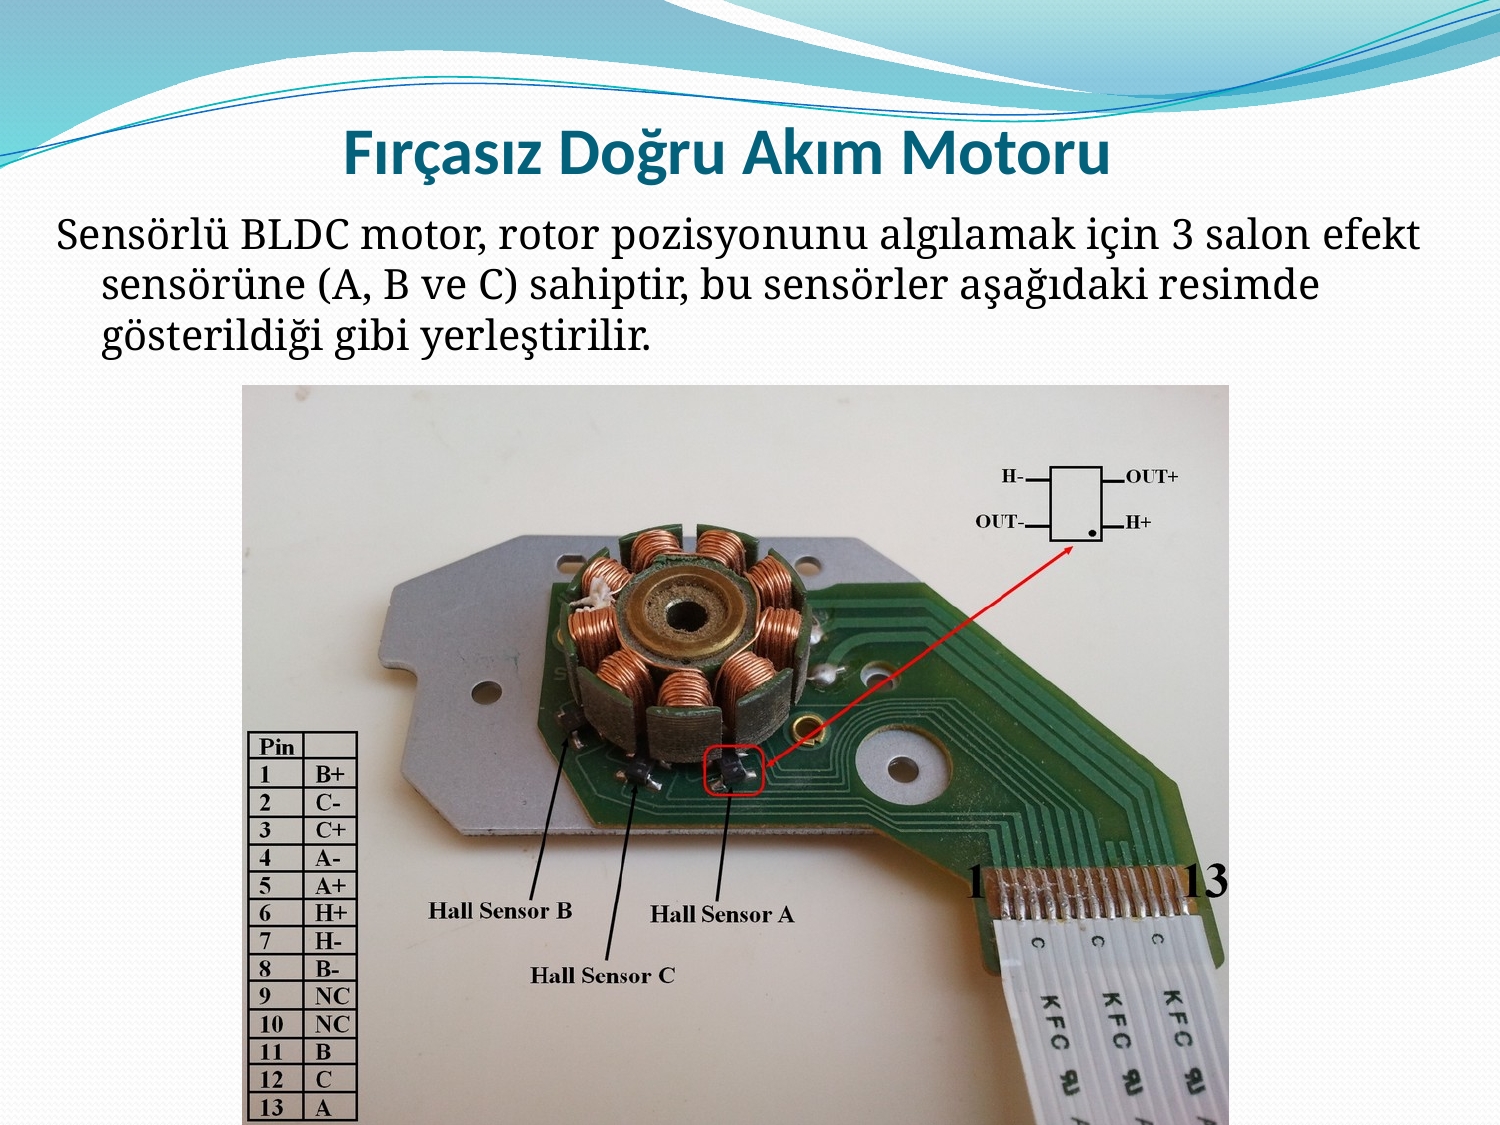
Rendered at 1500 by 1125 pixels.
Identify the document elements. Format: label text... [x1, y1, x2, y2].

list Sensörlü BLDC motor, rotor pozisyonunu algılamak için 3 salon efekt sensörüne (A, B ve C) sahiptir, bu sensörler aşağıdaki resimde gösterildiği gibi yerleştirilir. [41, 208, 1459, 1094]
title Fırçasız Doğru Akım Motoru [53, 0, 1404, 188]
picture [241, 385, 1229, 1125]
